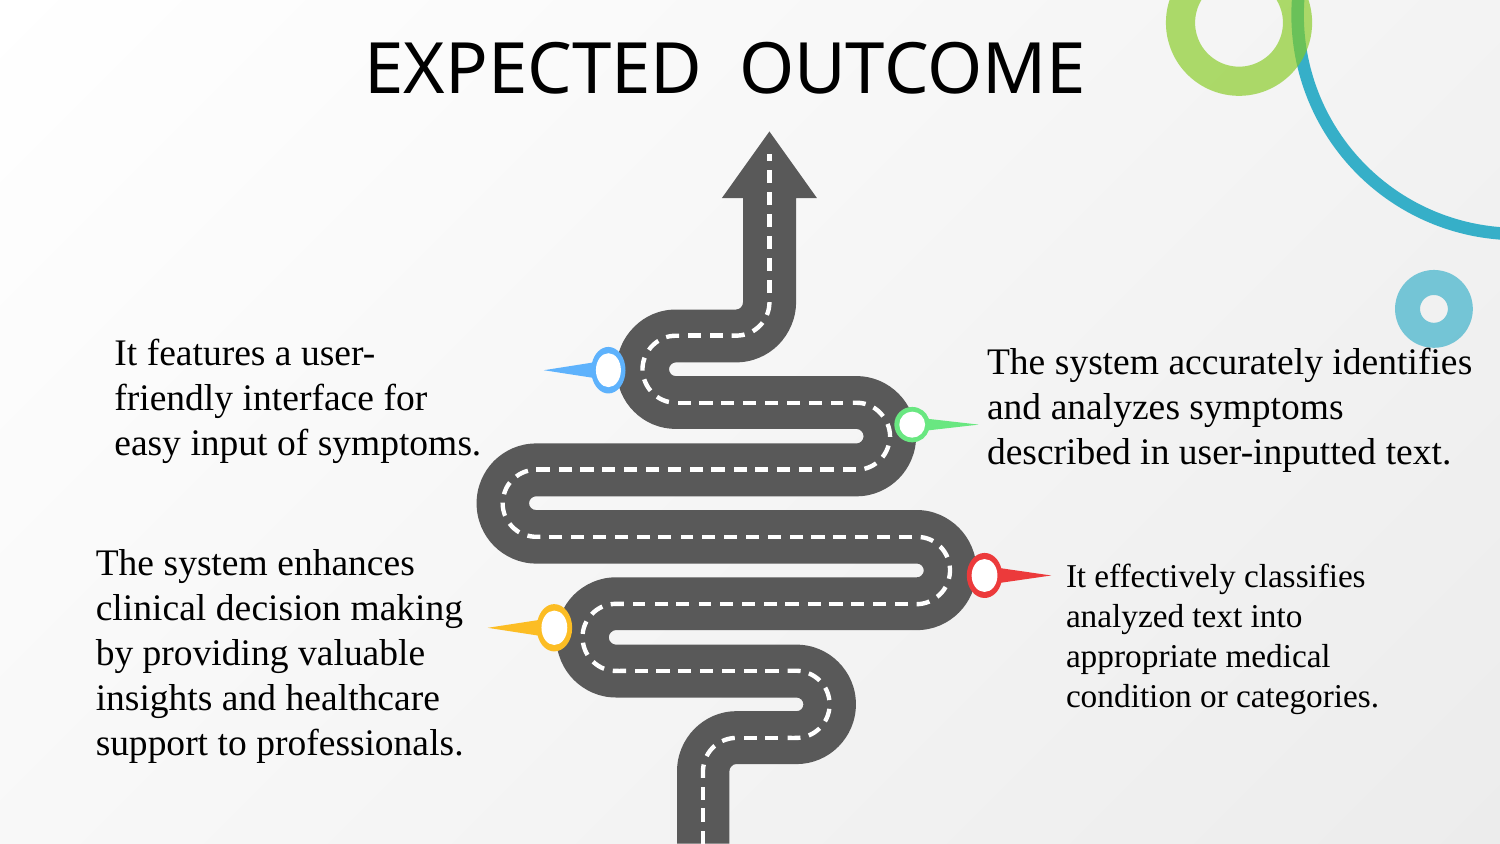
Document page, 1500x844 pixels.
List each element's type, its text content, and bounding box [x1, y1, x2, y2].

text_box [894, 321, 1492, 484]
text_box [487, 603, 573, 652]
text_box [966, 539, 1465, 758]
text_box EXPECTED OUTCOME [321, 7, 1130, 123]
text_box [476, 131, 977, 844]
text_box The system enhances clinical decision making by providing valuable insights and healthcare support to professionals. [80, 523, 471, 799]
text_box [24, 312, 626, 429]
